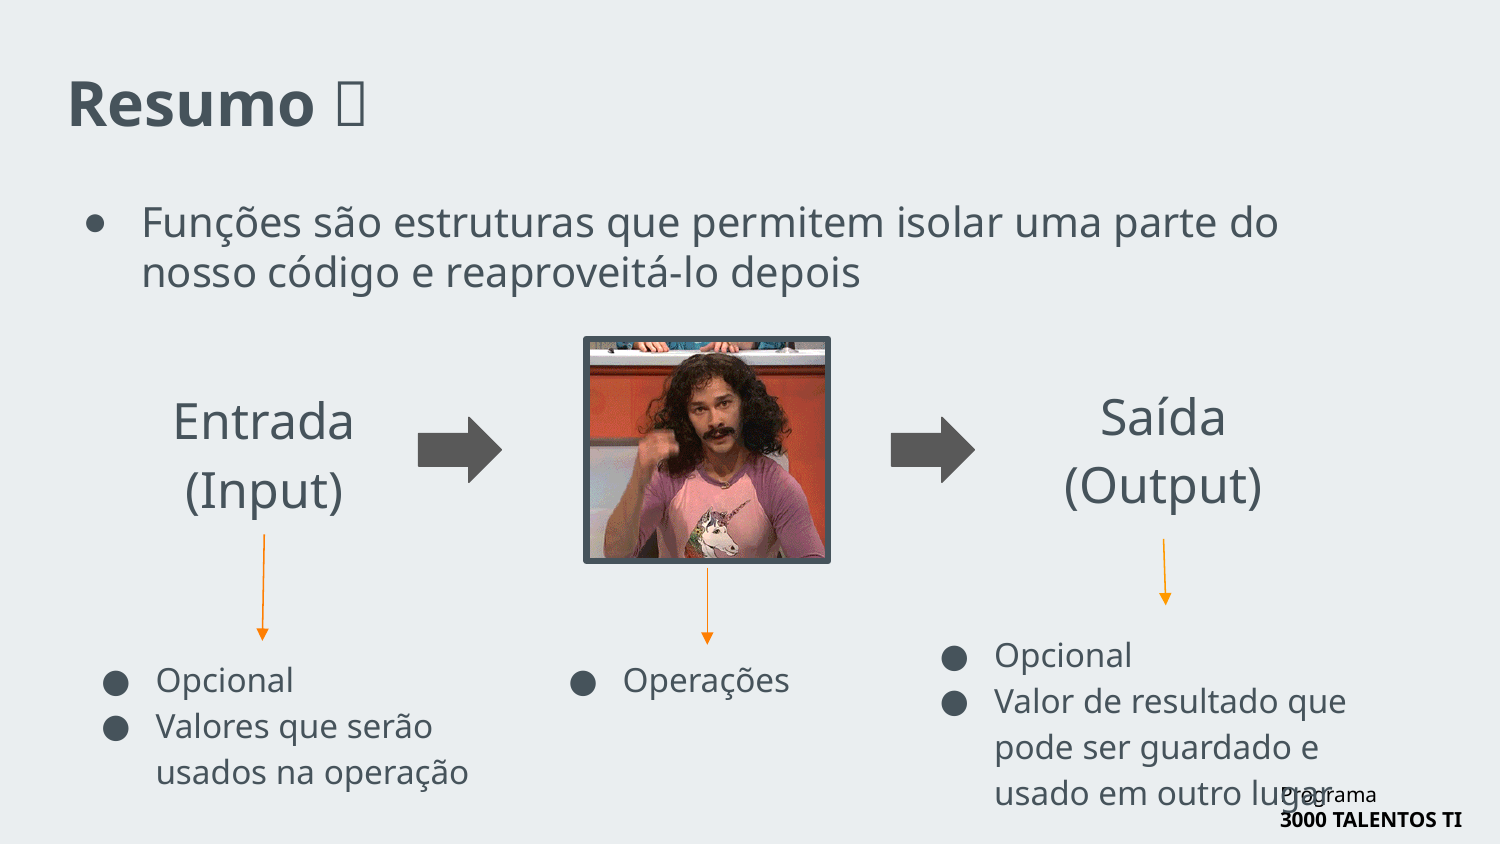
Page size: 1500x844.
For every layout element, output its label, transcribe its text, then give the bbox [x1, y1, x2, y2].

text_box Saída (Output) [1036, 360, 1291, 539]
title Resumo 📓 [51, 20, 1336, 182]
text_box Opcional Valor de resultado que pode ser guardado e usado em outro lugar [904, 613, 1398, 783]
text_box Opcional Valores que serão usados na operação [65, 638, 541, 808]
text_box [1163, 538, 1167, 606]
text_box [418, 417, 502, 483]
text_box [891, 417, 975, 483]
text_box Entrada (Input) [146, 365, 383, 535]
subtitle Funções são estruturas que permitem isolar uma parte do nosso código e reaproveitá-lo depois [51, 181, 1390, 301]
text_box Operações [532, 638, 857, 704]
picture [589, 341, 826, 559]
